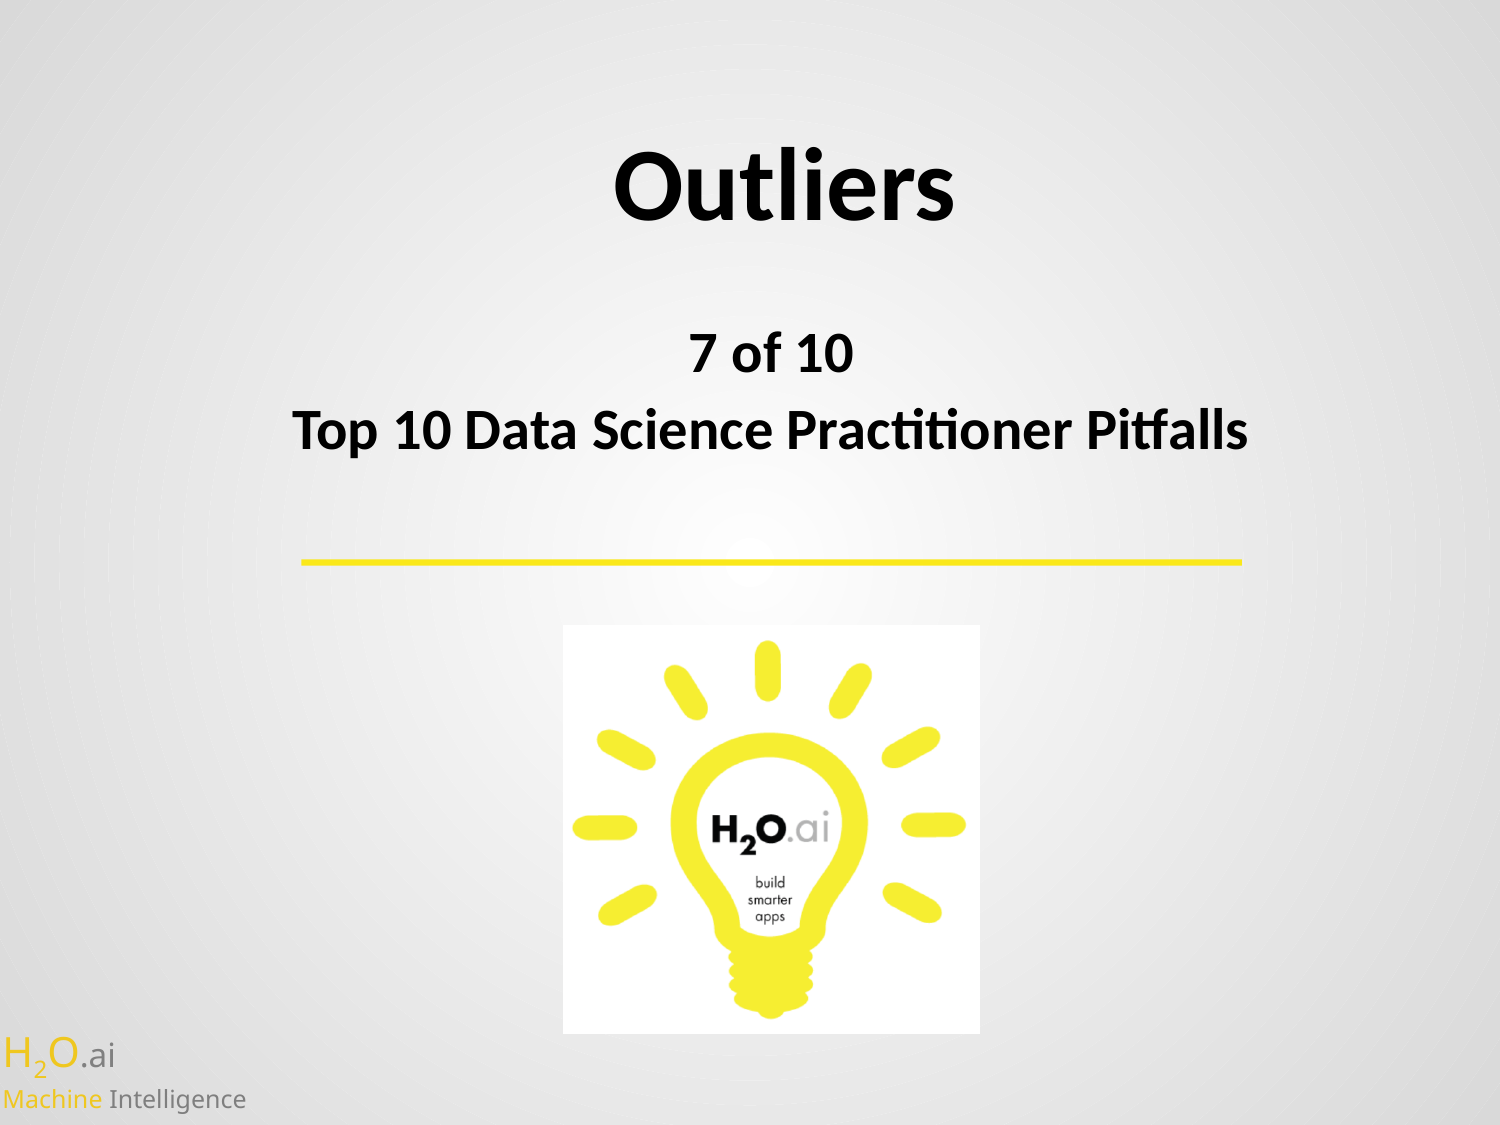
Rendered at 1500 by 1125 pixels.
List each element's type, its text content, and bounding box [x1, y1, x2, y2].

list Outliers [224, 116, 1346, 454]
text_box 7 of 10 Top 10 Data Science Practitioner Pitfalls [211, 291, 1332, 485]
picture [563, 625, 980, 1035]
